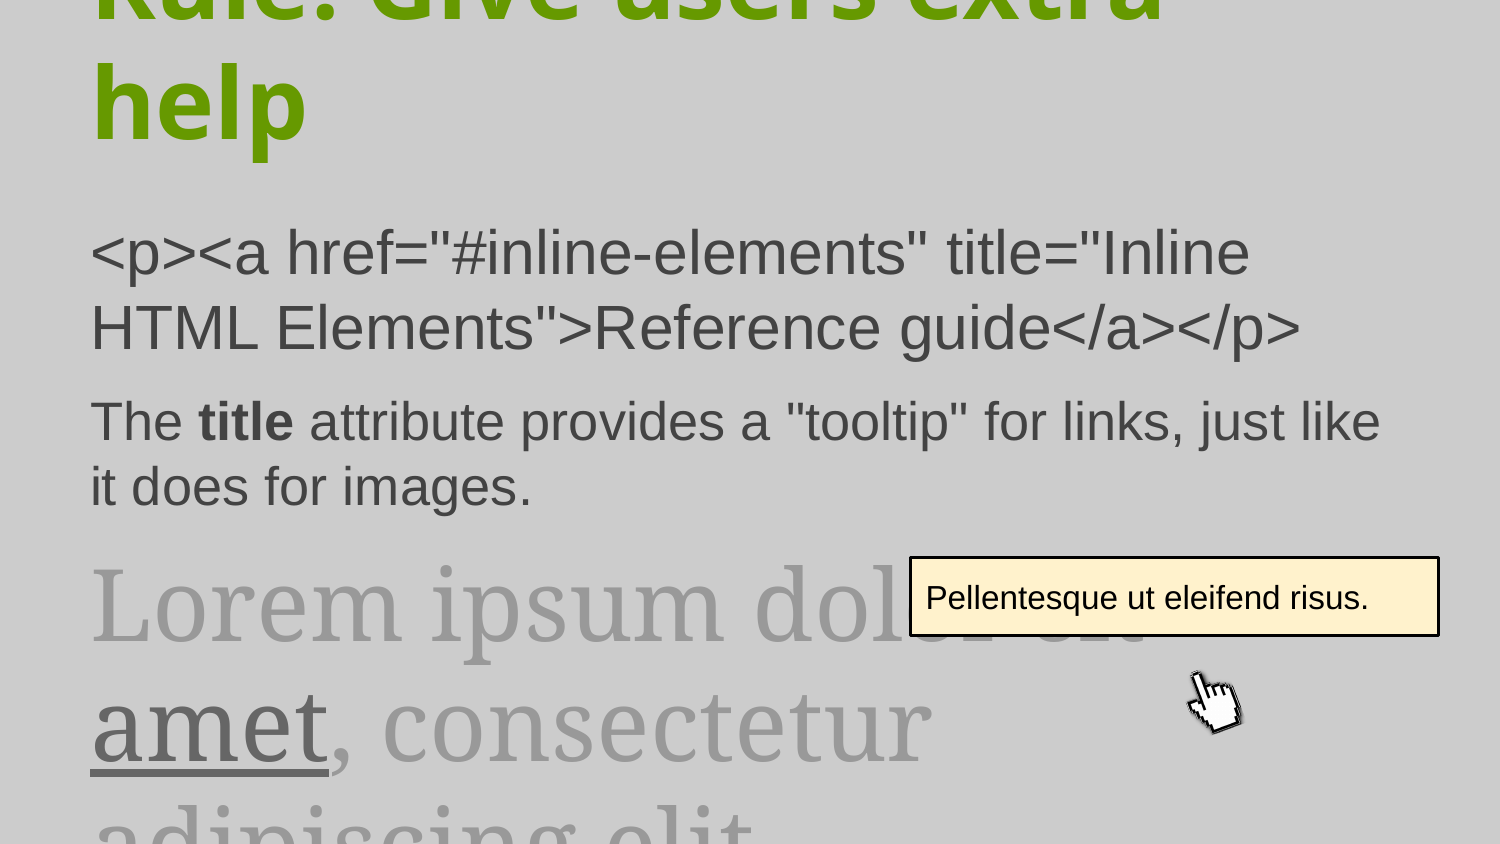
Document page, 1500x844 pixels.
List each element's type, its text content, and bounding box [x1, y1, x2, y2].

picture [1177, 661, 1246, 739]
text_box Pellentesque ut eleifend risus. [910, 557, 1439, 636]
list <p><a href="#inline-elements" title="Inline HTML Elements">Reference guide</a></p> The title attribute provides a "tooltip" for links, just like it does for images. Lorem ipsum dolor sit amet, consectetur adipiscing elit. [75, 196, 1425, 808]
title Rule: Give users extra help [75, 33, 1425, 175]
